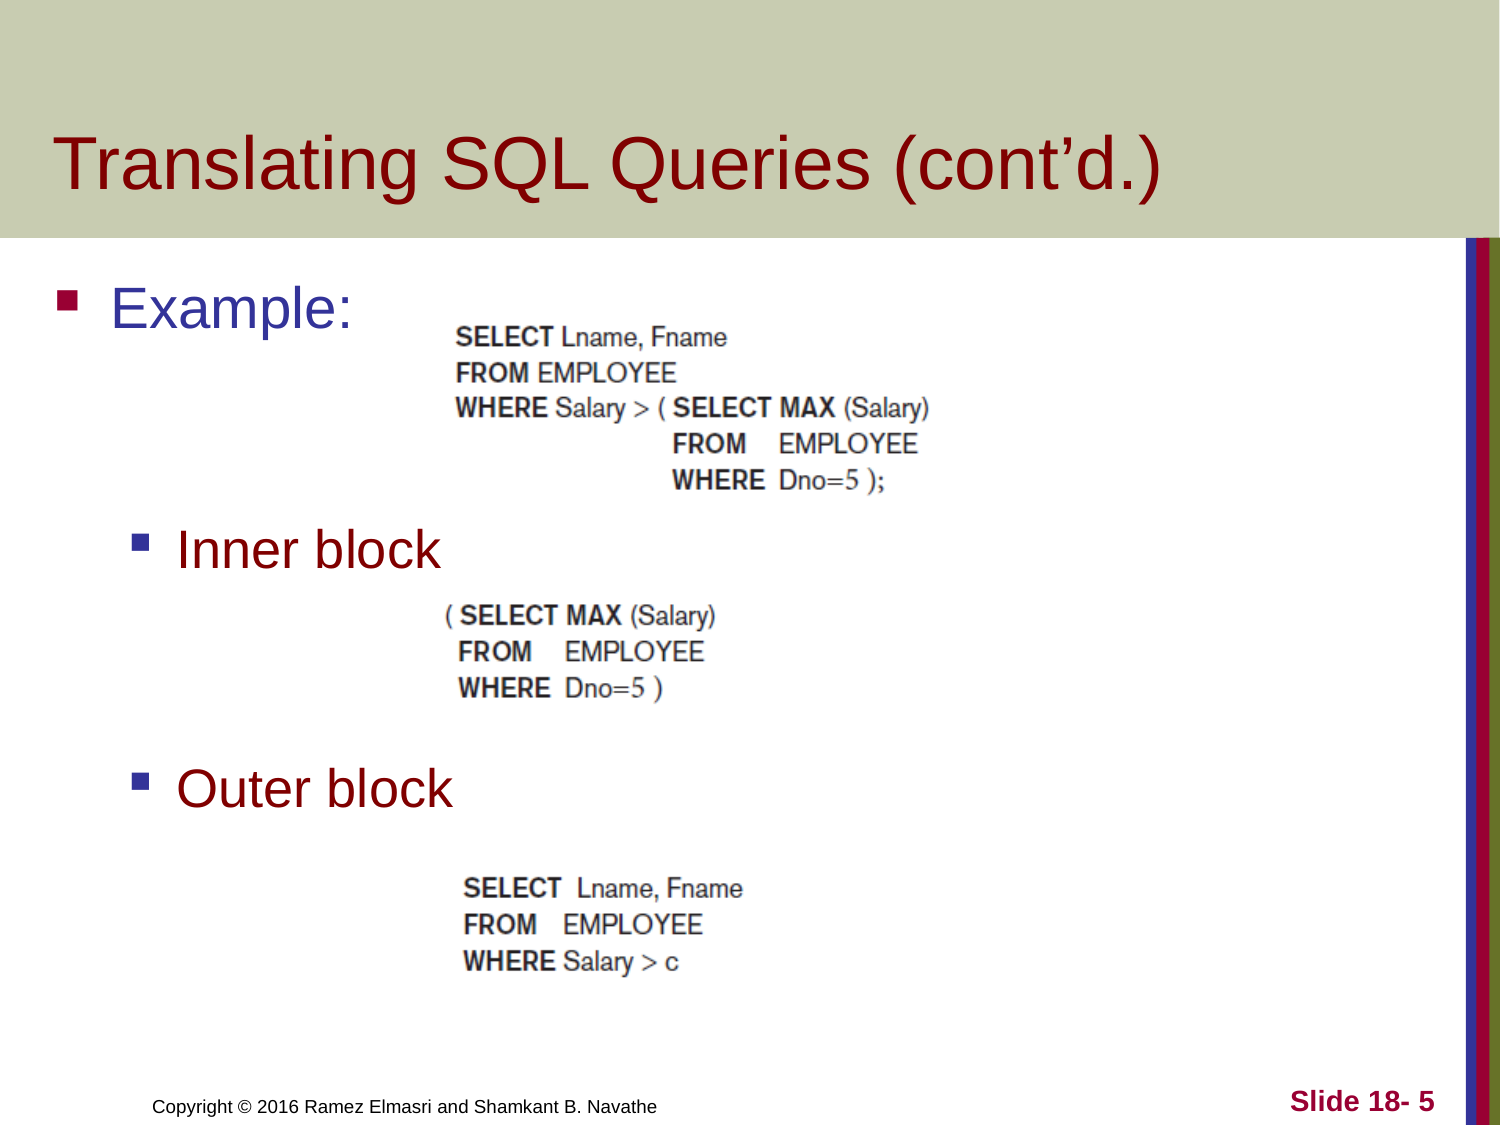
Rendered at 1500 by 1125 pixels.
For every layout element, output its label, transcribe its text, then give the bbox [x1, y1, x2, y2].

picture [444, 871, 756, 979]
list Example: Inner block Outer block [39, 262, 1400, 1013]
title Translating SQL Queries (cont’d.) [37, 49, 1317, 213]
picture [444, 312, 933, 504]
slide_number Slide 18- 5 [1137, 1049, 1451, 1125]
picture [424, 589, 735, 712]
